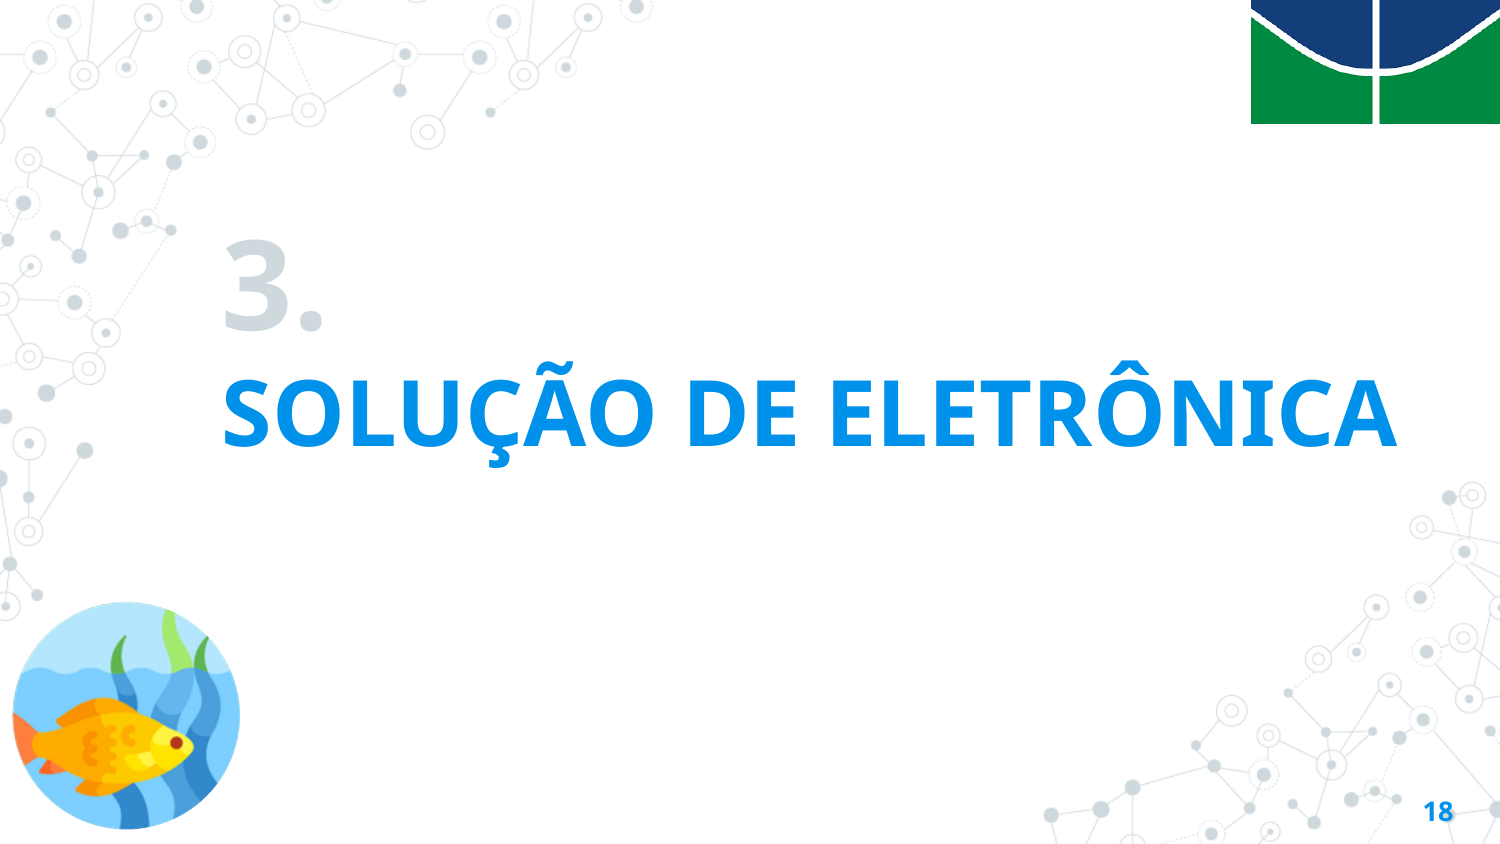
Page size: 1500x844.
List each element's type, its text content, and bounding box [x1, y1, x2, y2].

picture [0, 0, 1500, 844]
slide_number ‹#› [1378, 779, 1469, 844]
title 3. SOLUÇÃO DE ELETRÔNICA [206, 289, 1422, 481]
